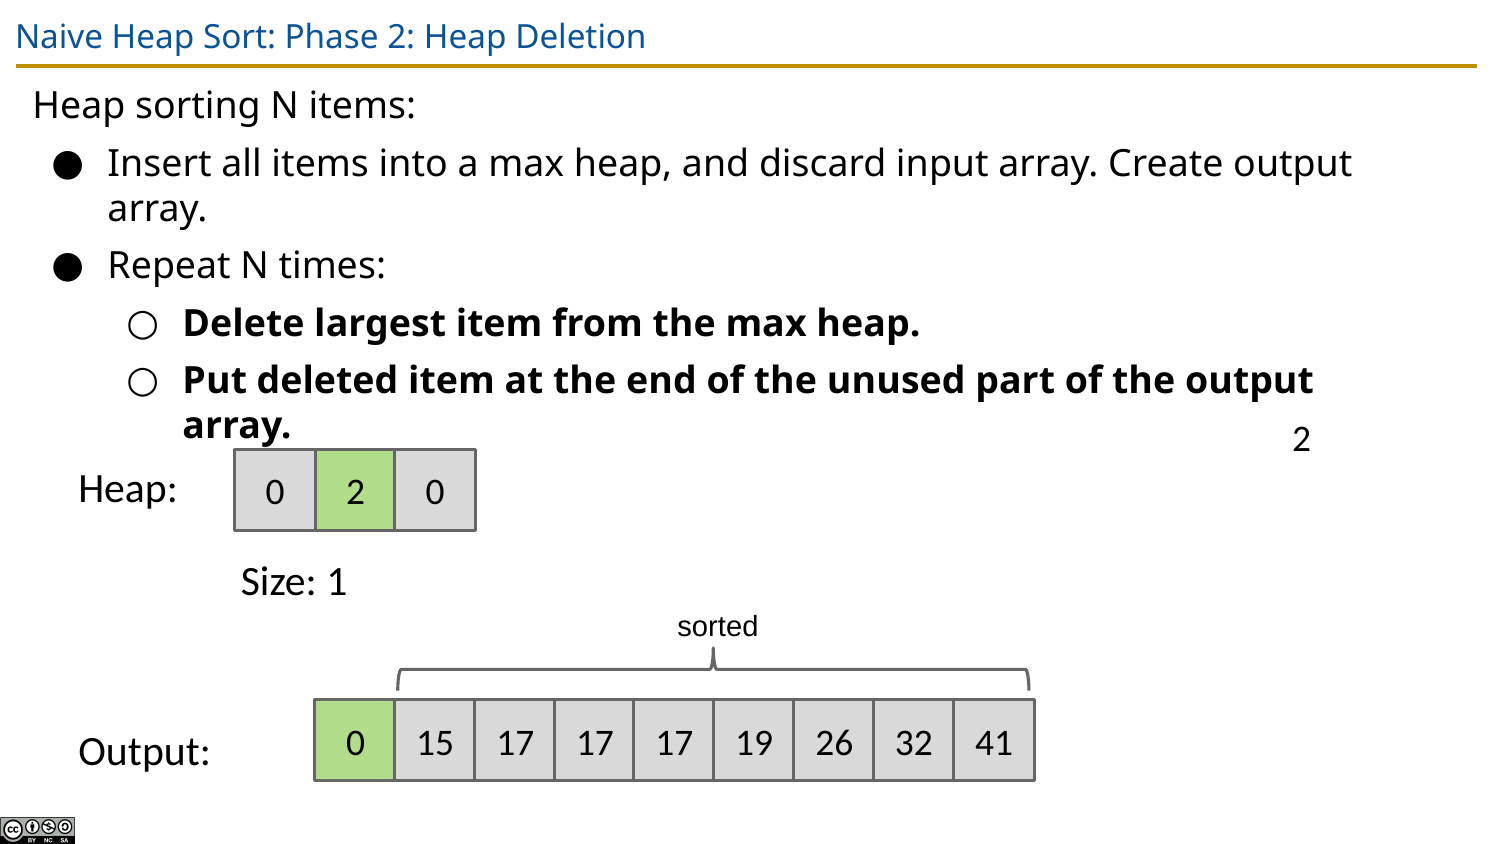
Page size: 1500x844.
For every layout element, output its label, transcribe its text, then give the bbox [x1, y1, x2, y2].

text_box 0 [314, 699, 394, 781]
title Naive Heap Sort: Phase 2: Heap Deletion [0, 0, 1398, 65]
text_box 26 [793, 699, 873, 781]
text_box 17 [554, 699, 633, 781]
picture [0, 817, 75, 844]
text_box Heap: [63, 446, 219, 528]
text_box [397, 648, 1029, 691]
list Heap sorting N items: Insert all items into a max heap, and discard input array. Create output array. Repeat N times: Delete largest item from the max heap. Put deleted item at the end of the unused part of the output array. [17, 65, 1416, 627]
text_box 2 [1261, 396, 1343, 478]
text_box 15 [394, 699, 474, 781]
text_box 32 [873, 699, 953, 781]
text_box 0 [234, 449, 316, 531]
text_box Output: [63, 708, 242, 790]
text_box 19 [713, 699, 793, 781]
text_box sorted [662, 592, 802, 648]
text_box 17 [474, 699, 554, 781]
text_box 17 [633, 699, 713, 781]
text_box Size: 1 [225, 538, 382, 620]
text_box 2 [316, 449, 394, 531]
text_box 0 [394, 449, 476, 531]
text_box 41 [953, 699, 1035, 781]
